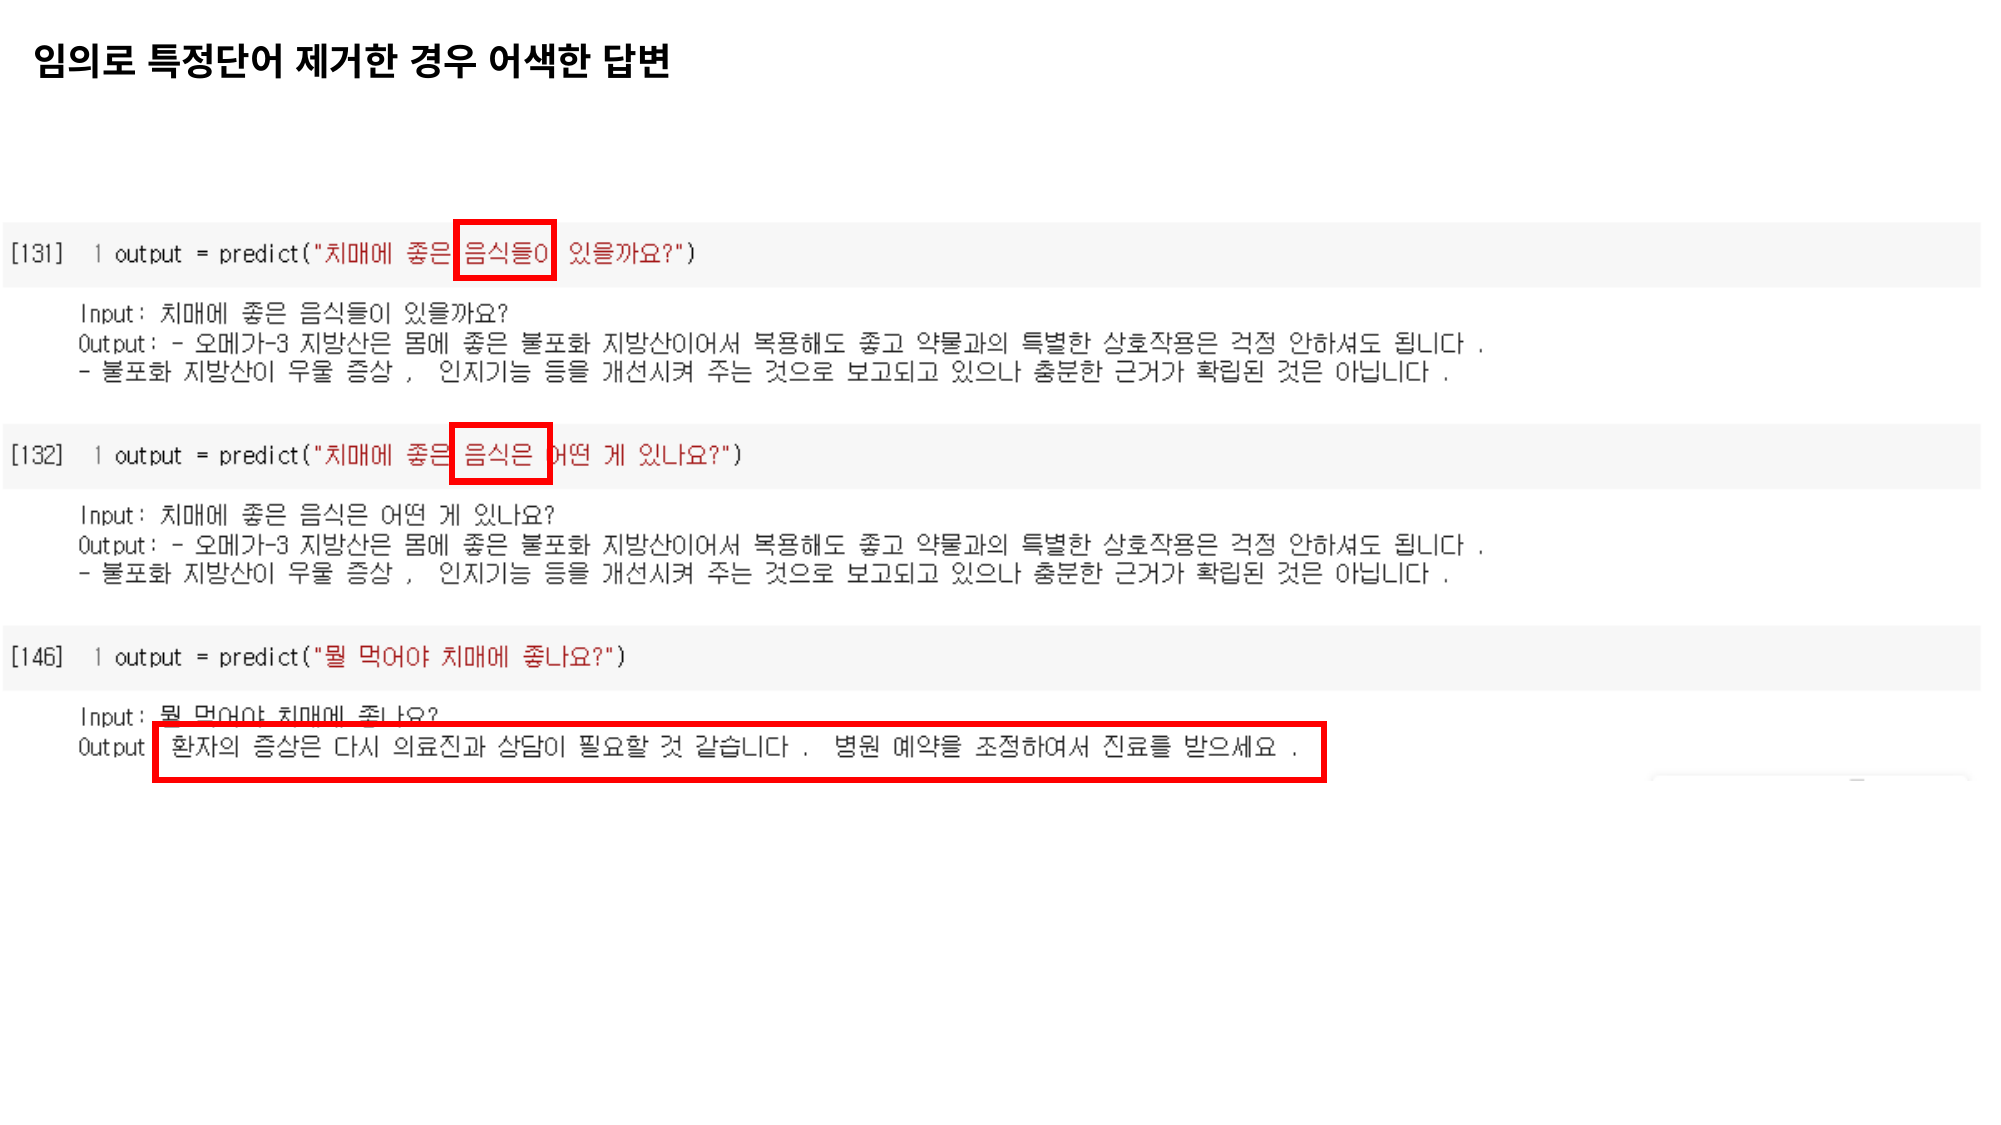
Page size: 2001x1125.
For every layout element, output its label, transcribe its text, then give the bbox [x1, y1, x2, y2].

picture [0, 221, 1986, 781]
title 임의로 특정단어 제거한 경우 어색한 답변 [18, 20, 850, 108]
